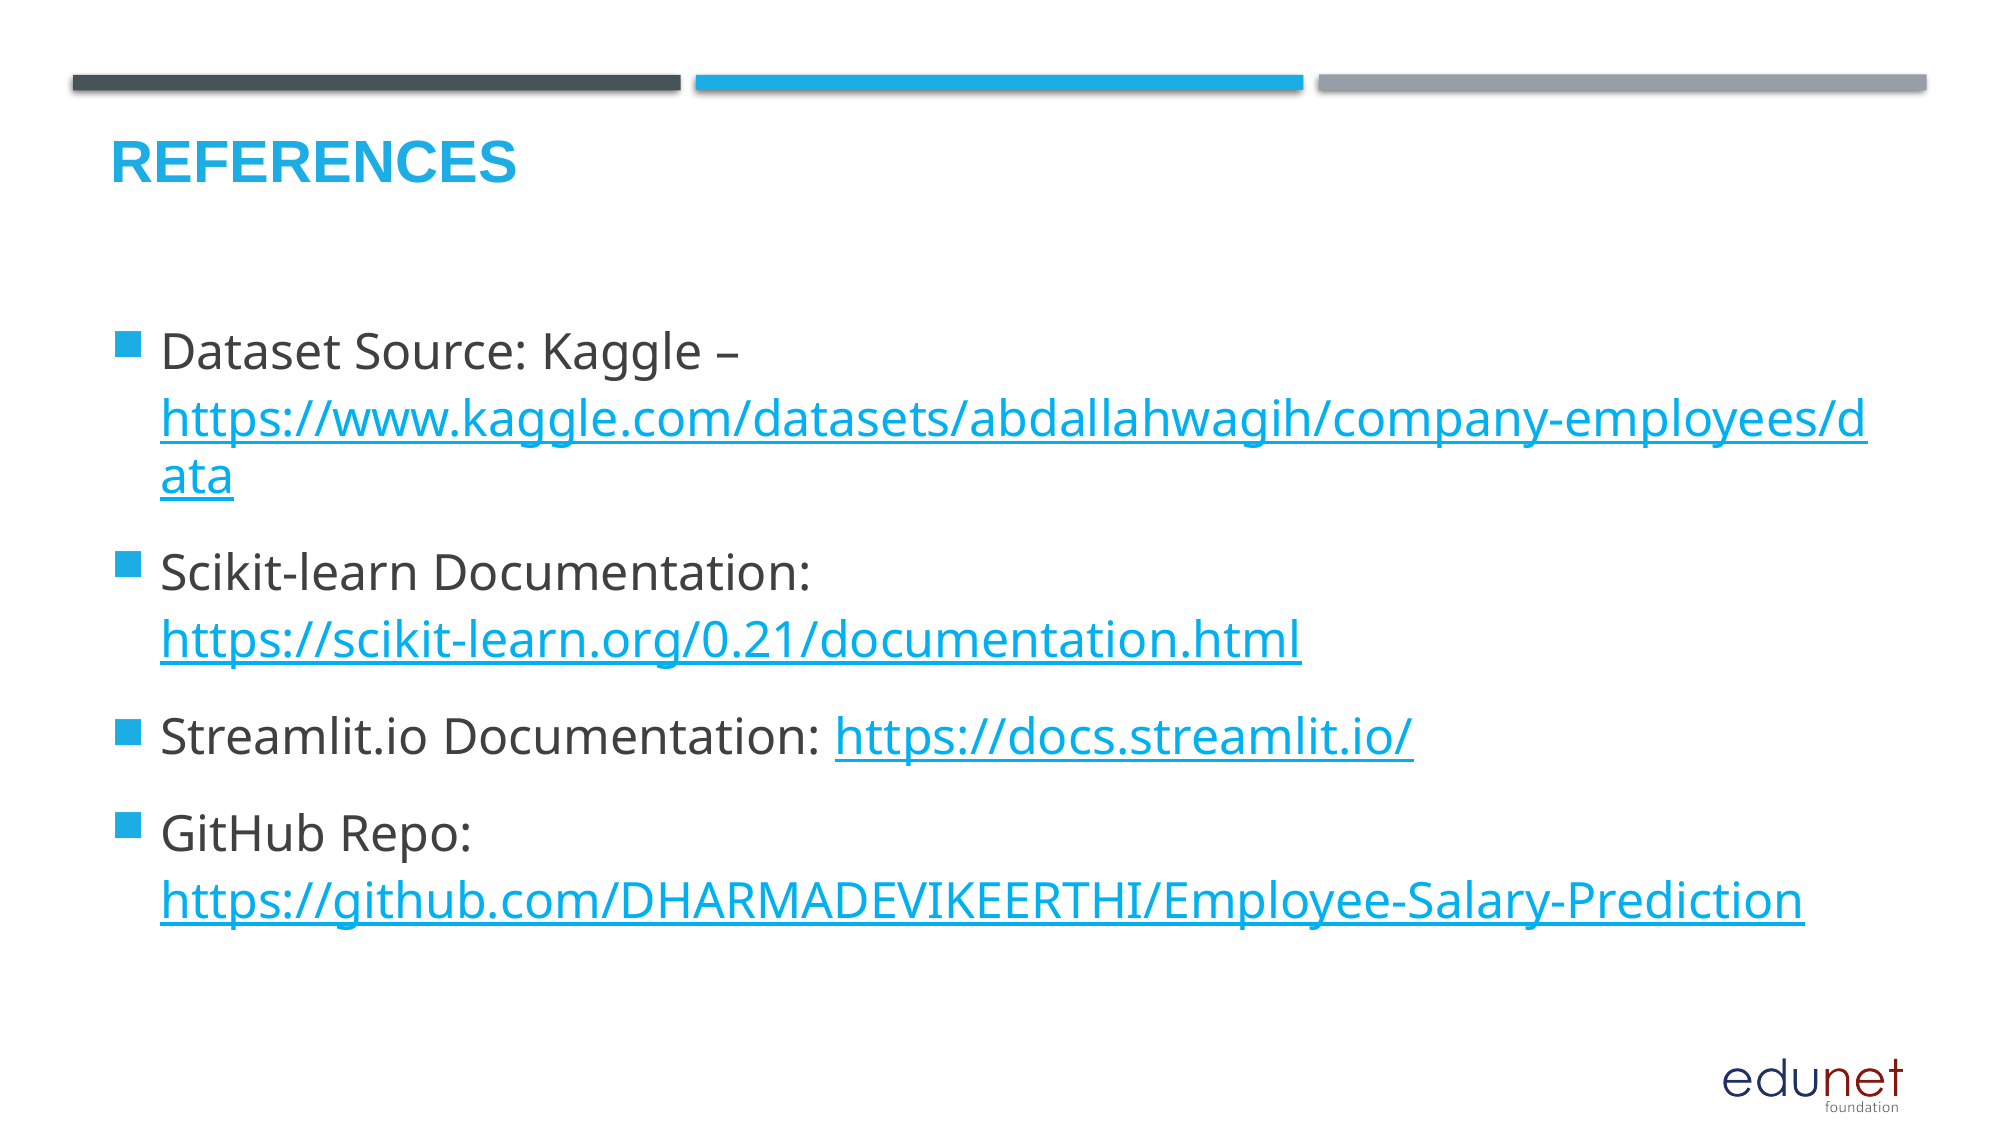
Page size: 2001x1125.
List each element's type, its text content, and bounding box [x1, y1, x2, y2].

picture [1719, 1056, 1905, 1116]
list Dataset Source: Kaggle – https://www.kaggle.com/datasets/abdallahwagih/company-employees/data Scikit-learn Documentation: https://scikit-learn.org/0.21/documentation.html Streamlit.io Documentation: https://docs.streamlit.io/ GitHub Repo: https://github.com/DHARMADEVIKEERTHI/Employee-Salary-Prediction [95, 213, 1905, 981]
title References [95, 115, 1905, 203]
